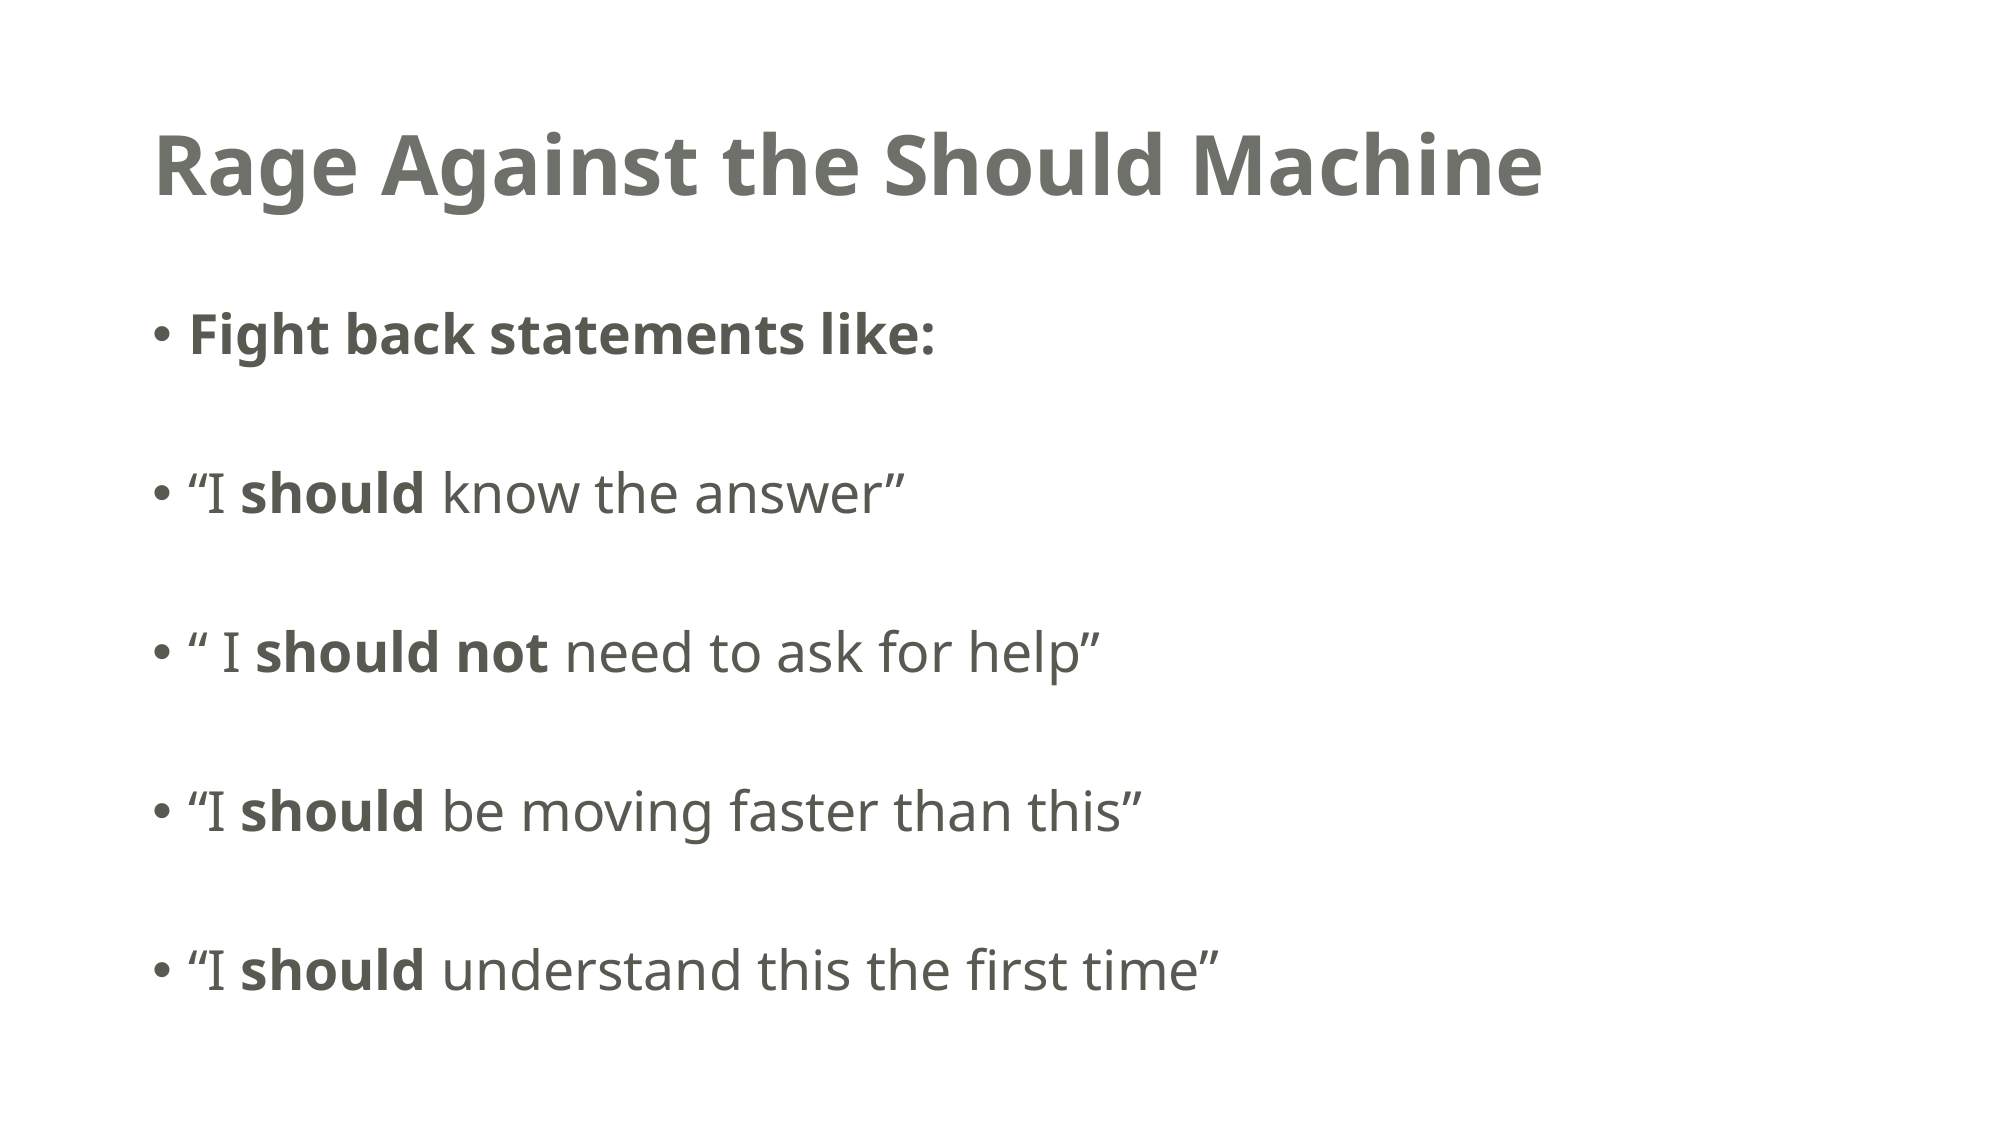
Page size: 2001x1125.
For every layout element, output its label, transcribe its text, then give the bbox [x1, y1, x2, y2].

title Rage Against the Should Machine [137, 59, 1863, 278]
list Fight back statements like: “I should know the answer” “ I should not need to ask for help” “I should be moving faster than this” “I should understand this the first time” [137, 299, 1863, 1014]
